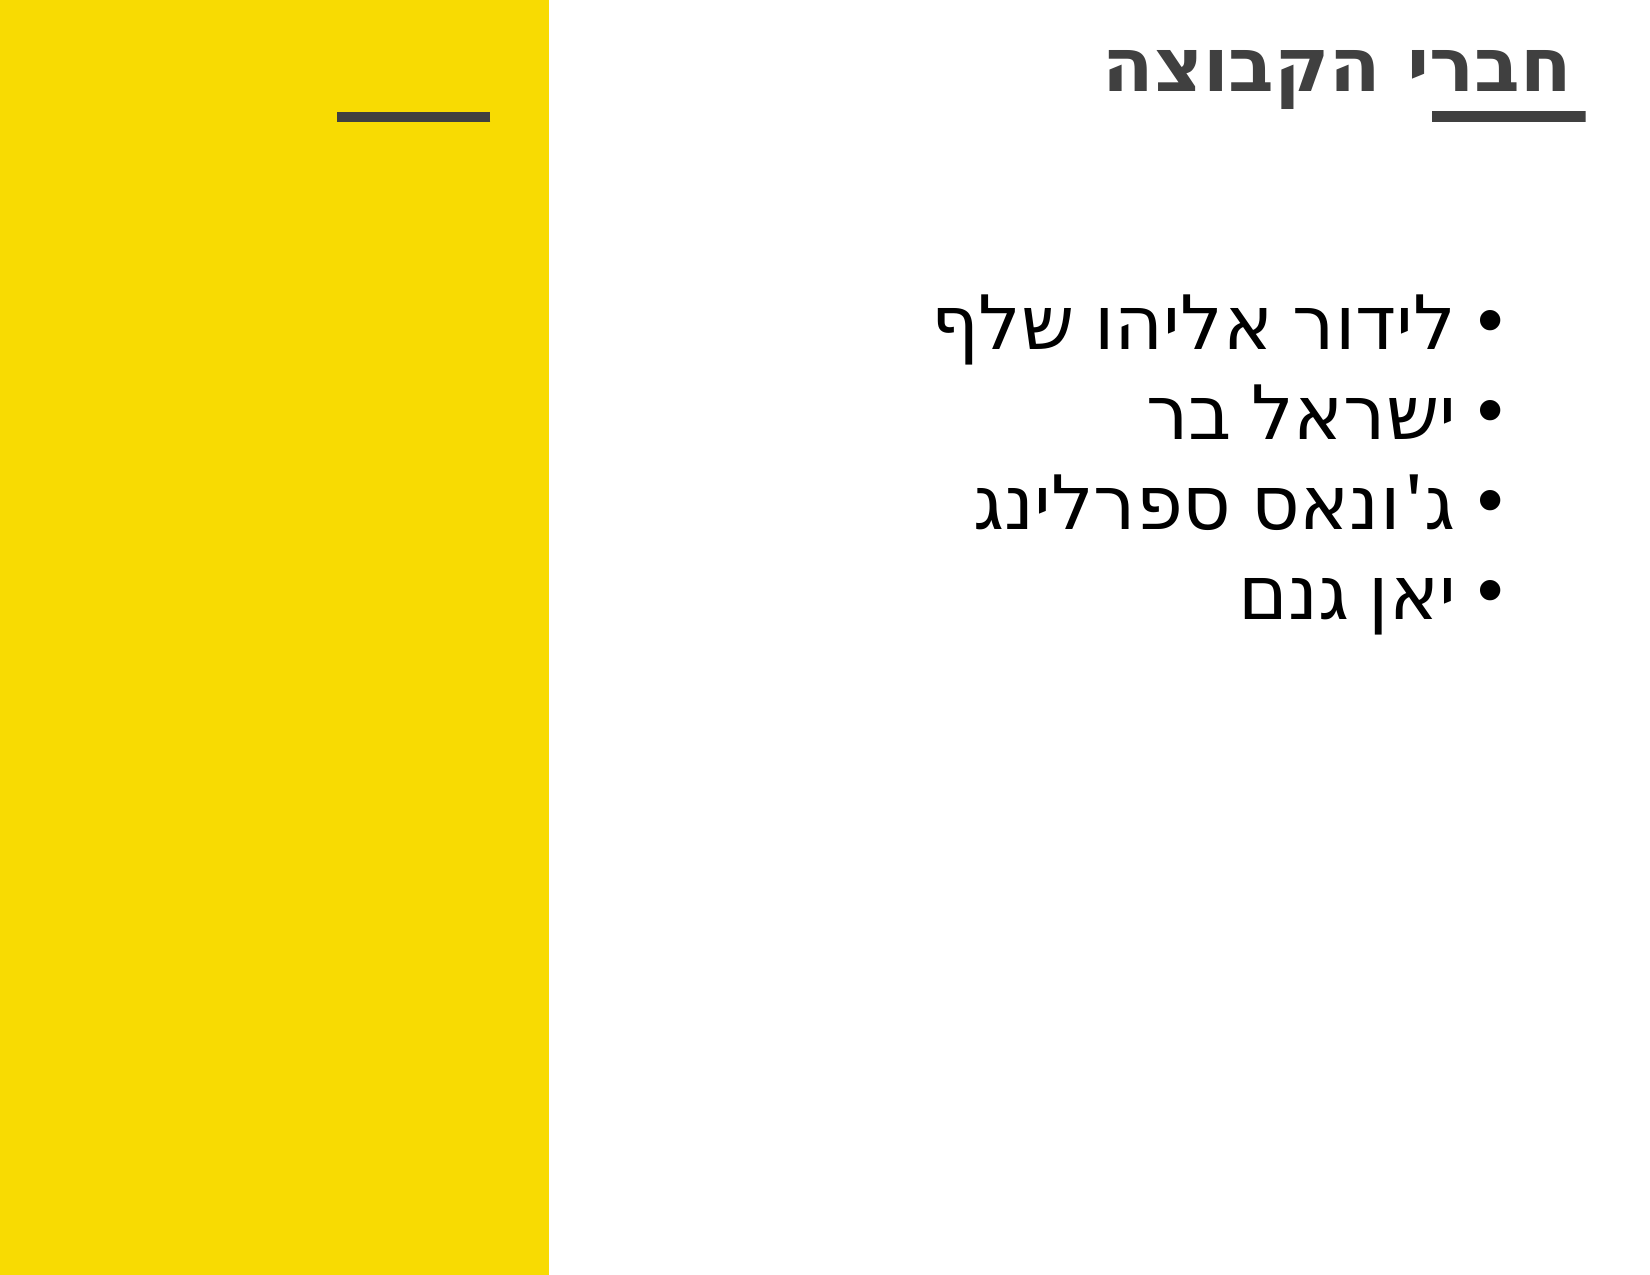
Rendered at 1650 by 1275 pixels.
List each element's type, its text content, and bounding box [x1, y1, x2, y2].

text_box לידור אליהו שלף ישראל בר ג'ונאס ספרלינג יאן גנם [750, 266, 1519, 642]
list חברי הקבוצה [964, 27, 1588, 91]
